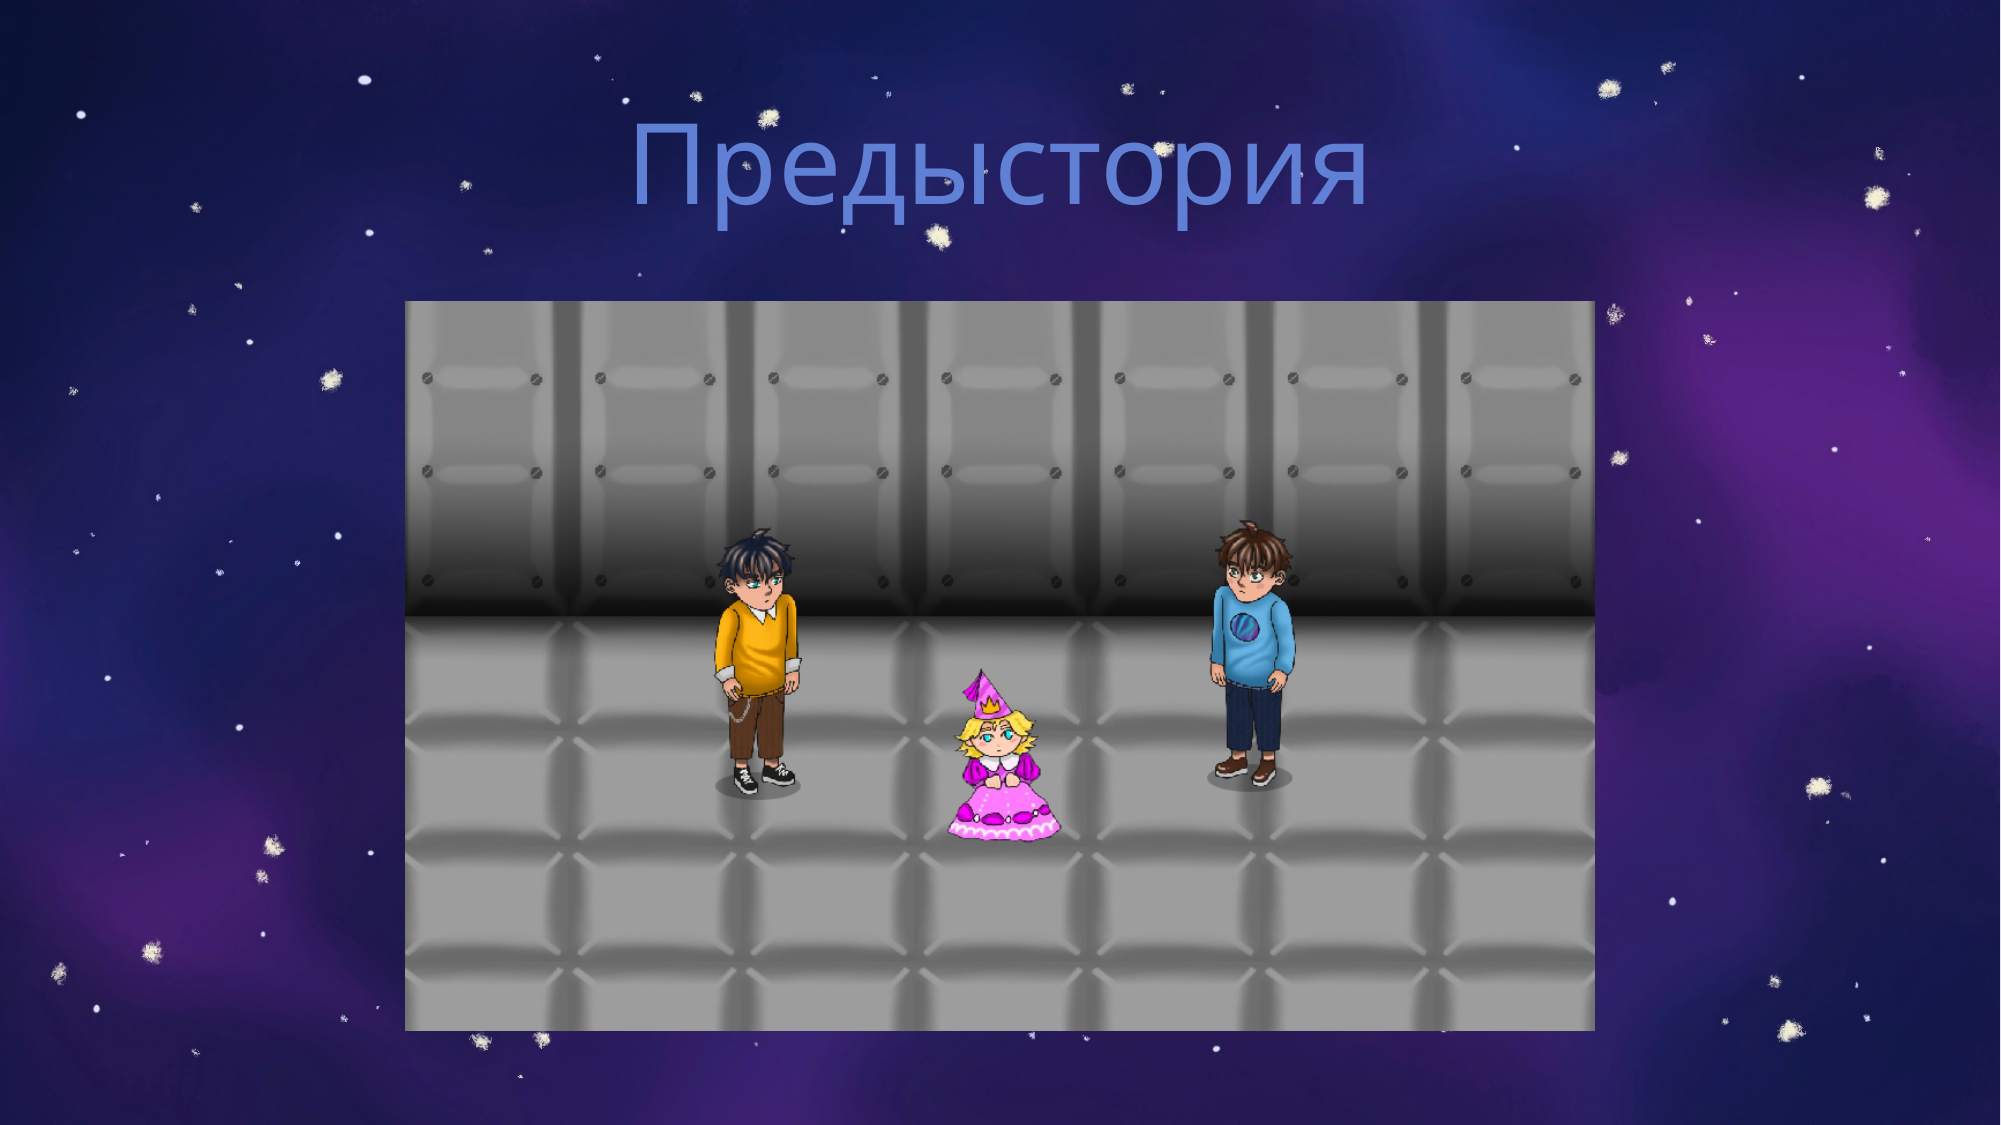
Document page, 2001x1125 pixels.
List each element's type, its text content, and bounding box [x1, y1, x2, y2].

picture [0, 0, 2001, 1125]
title Предыстория [137, 59, 1863, 278]
